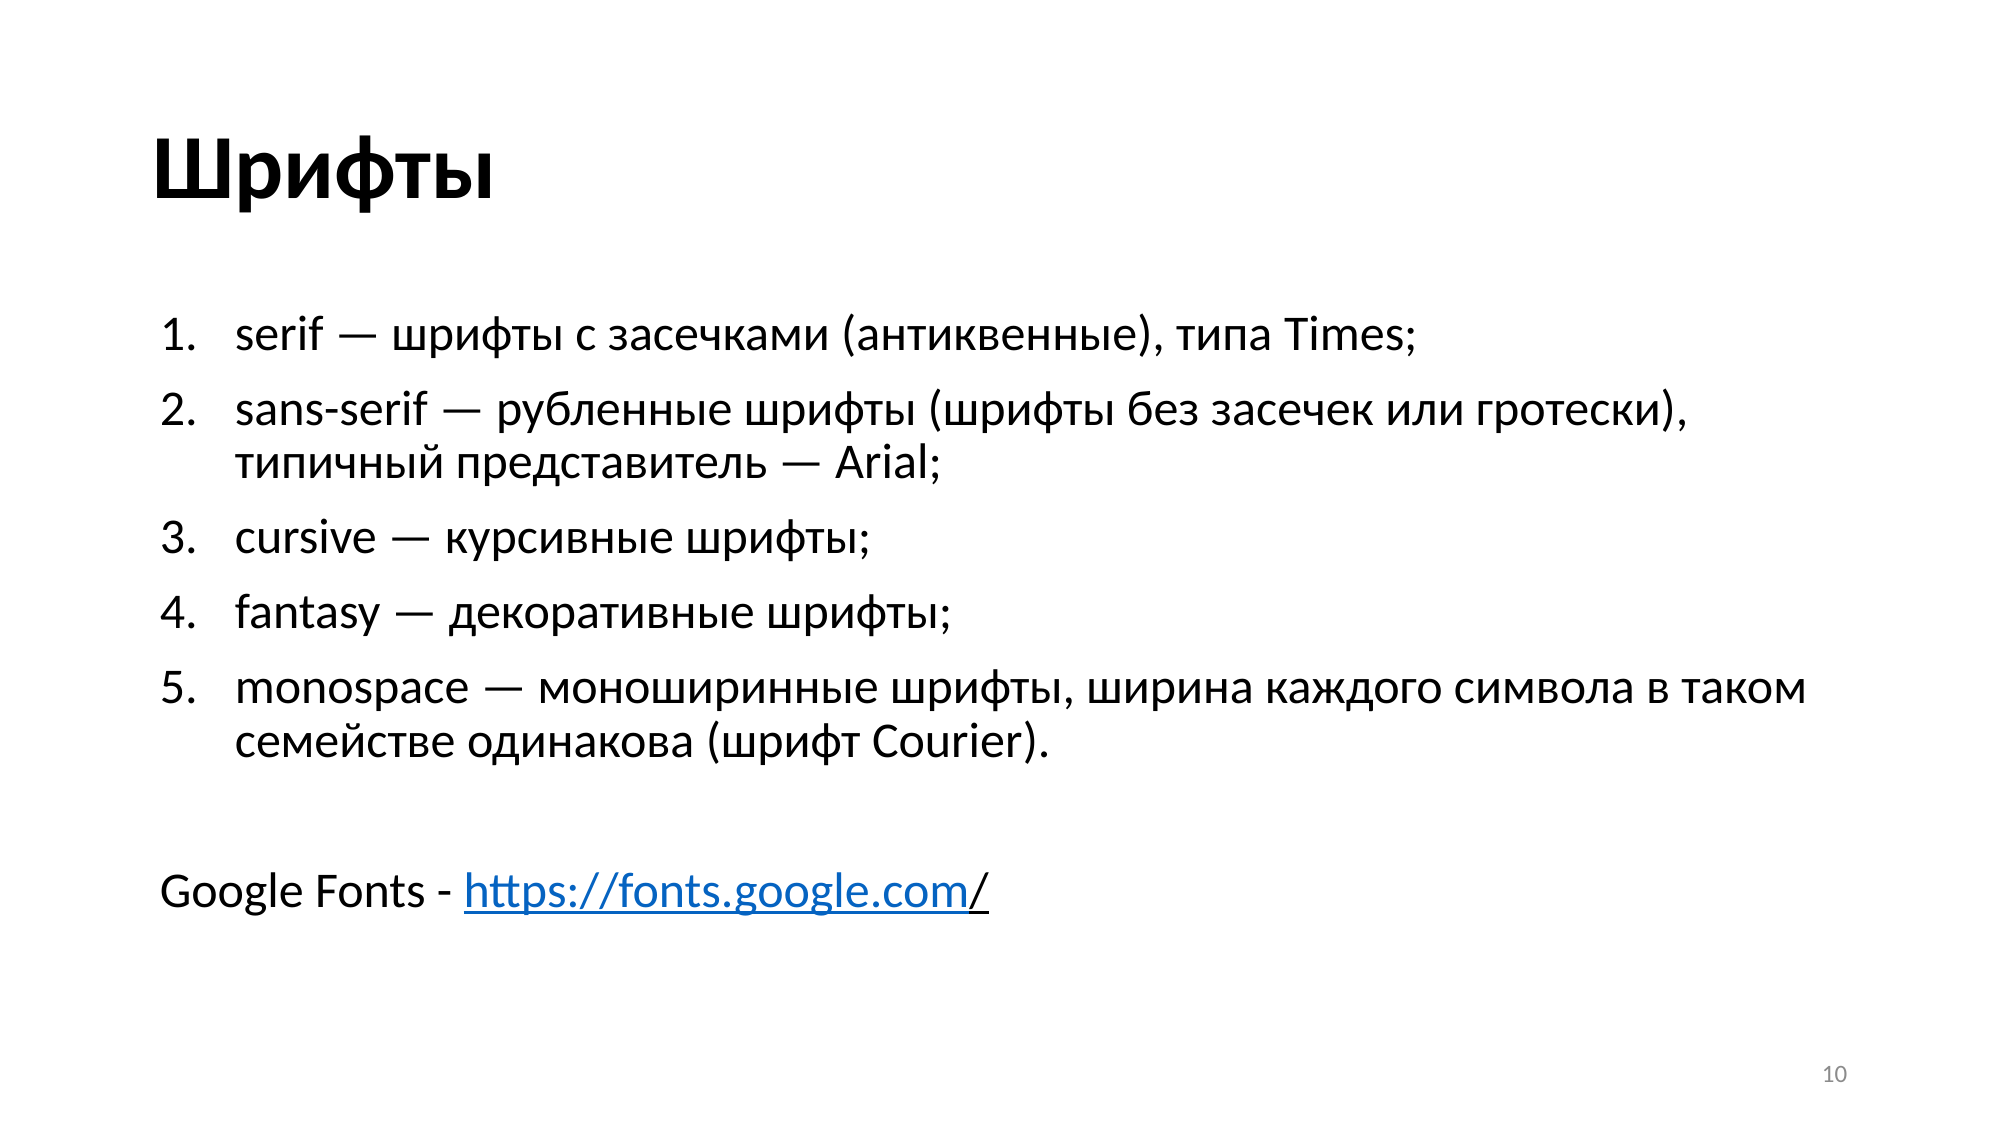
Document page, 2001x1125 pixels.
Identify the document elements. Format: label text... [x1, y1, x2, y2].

slide_number 10 [1412, 1042, 1863, 1103]
title Шрифты [137, 59, 1863, 278]
list serif — шрифты с засечками (антиквенные), типа Times; sans-serif — рубленные шрифты (шрифты без засечек или гротески), типичный представитель — Arial; cursive — курсивные шрифты; fantasy — декоративные шрифты; monospace — моноширинные шрифты, ширина каждого символа в таком семействе одинакова (шрифт Courier). Google Fonts - https://fonts.google.com/ [137, 299, 1863, 1014]
